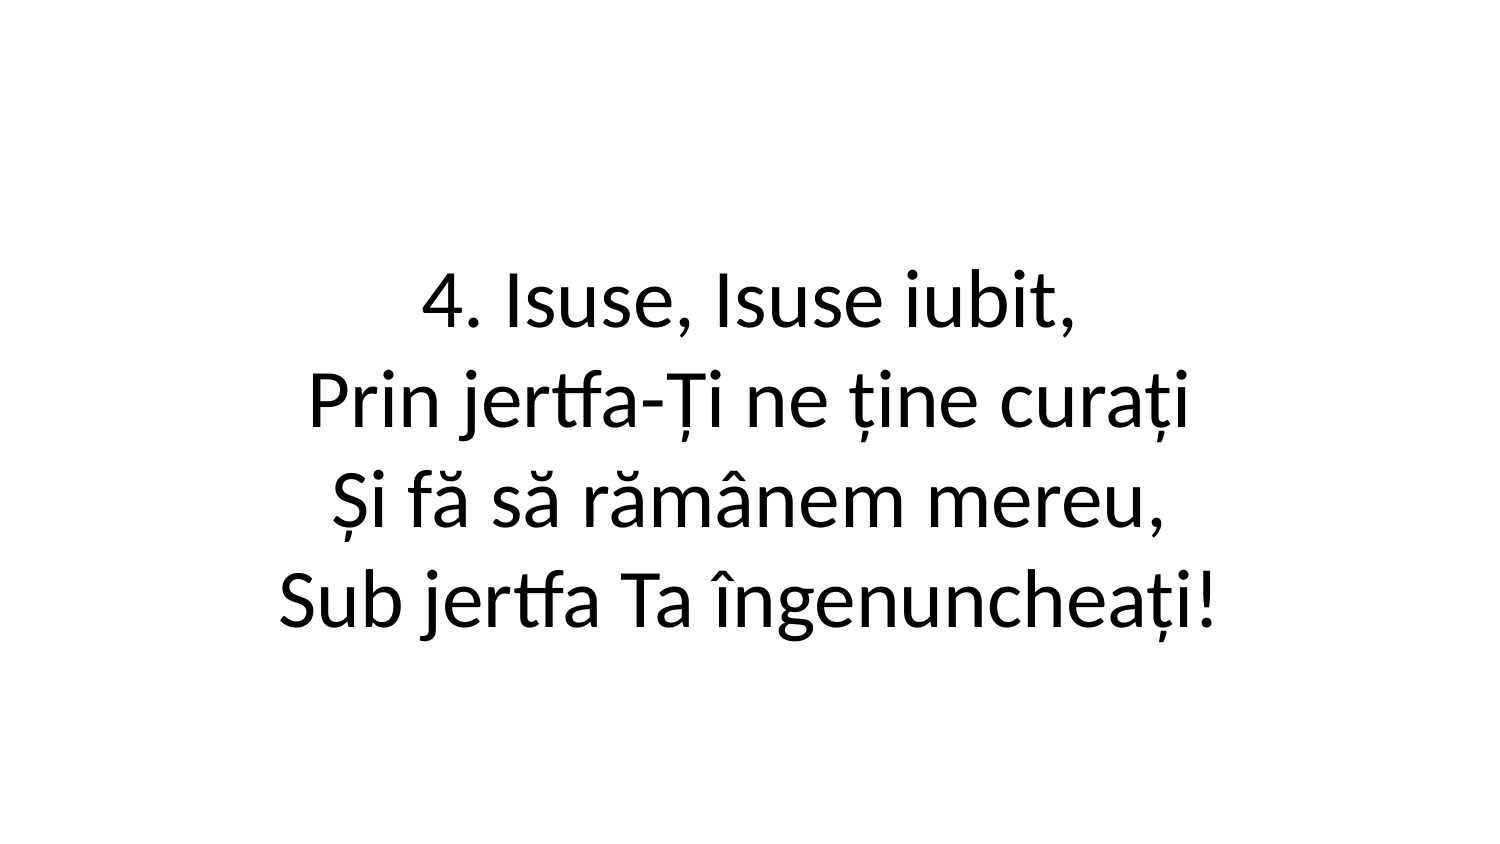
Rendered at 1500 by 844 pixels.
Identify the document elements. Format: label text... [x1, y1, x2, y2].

text_box 4. Isuse, Isuse iubit, Prin jertfa-Ți ne ține curați Și fă să rămânem mereu, Sub jertfa Ta îngenuncheați! [263, 192, 1237, 652]
